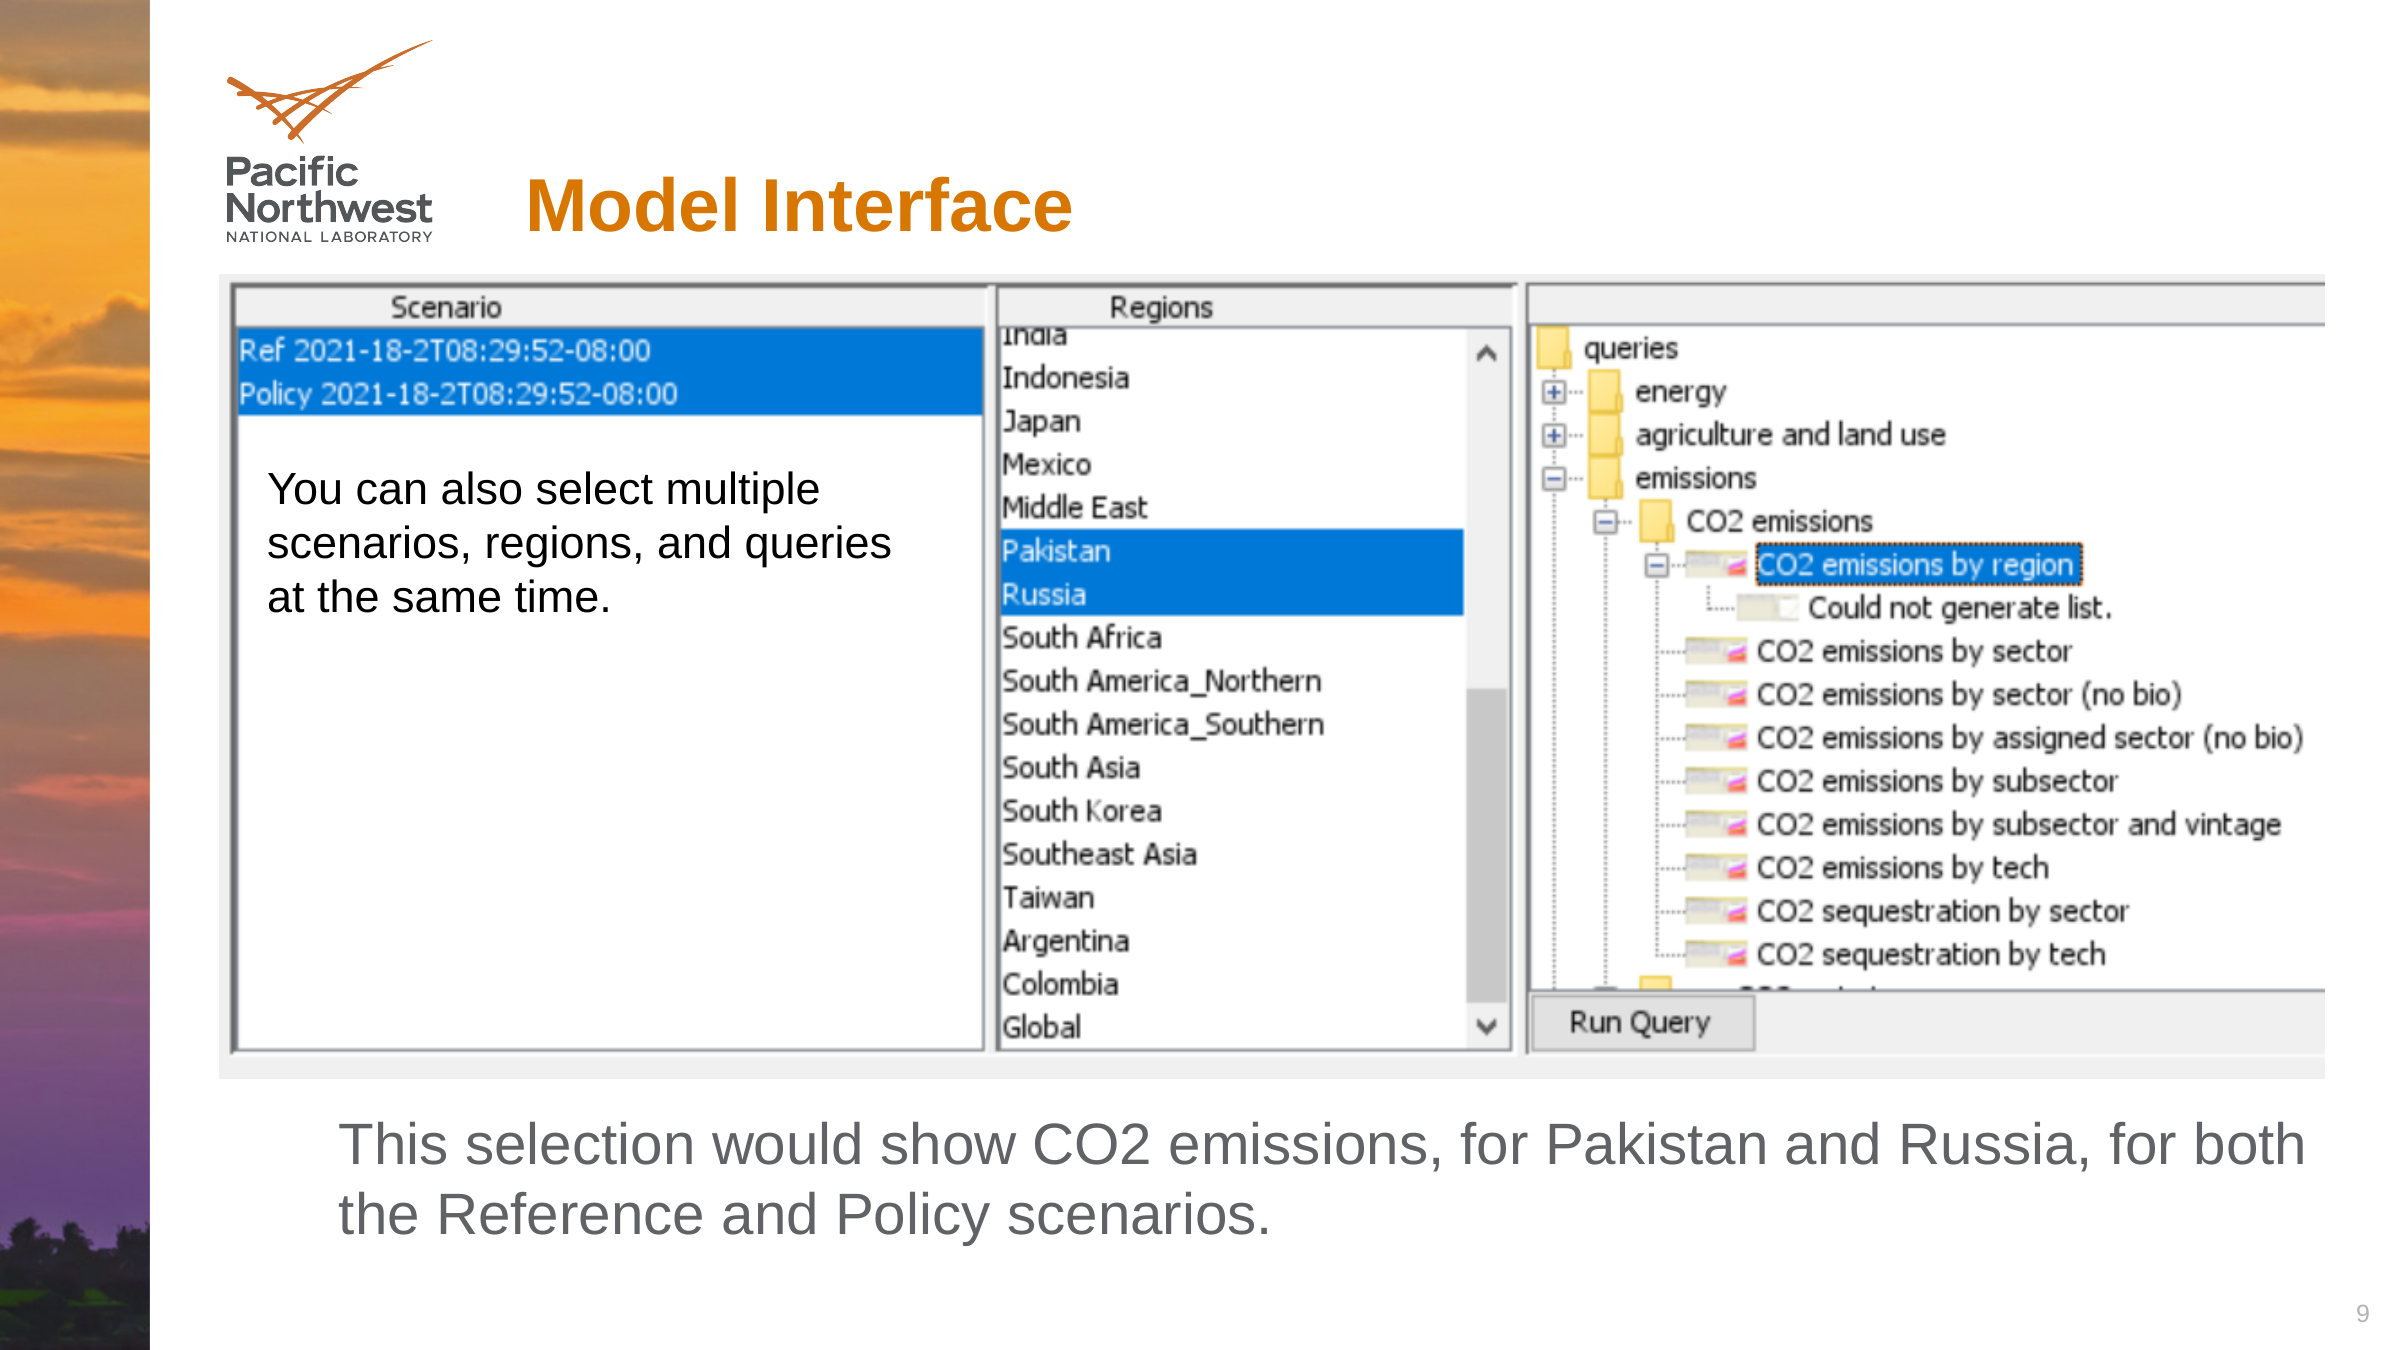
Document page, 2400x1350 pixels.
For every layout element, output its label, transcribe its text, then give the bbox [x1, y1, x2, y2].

picture [225, 38, 435, 244]
picture [0, 0, 149, 1350]
picture [219, 274, 2325, 1079]
text_box This selection would show CO2 emissions, for Pakistan and Russia, for both the Reference and Policy scenarios. [324, 1098, 2333, 1308]
slide_number 9 [2295, 1275, 2370, 1350]
title Model Interface [525, 40, 2325, 256]
